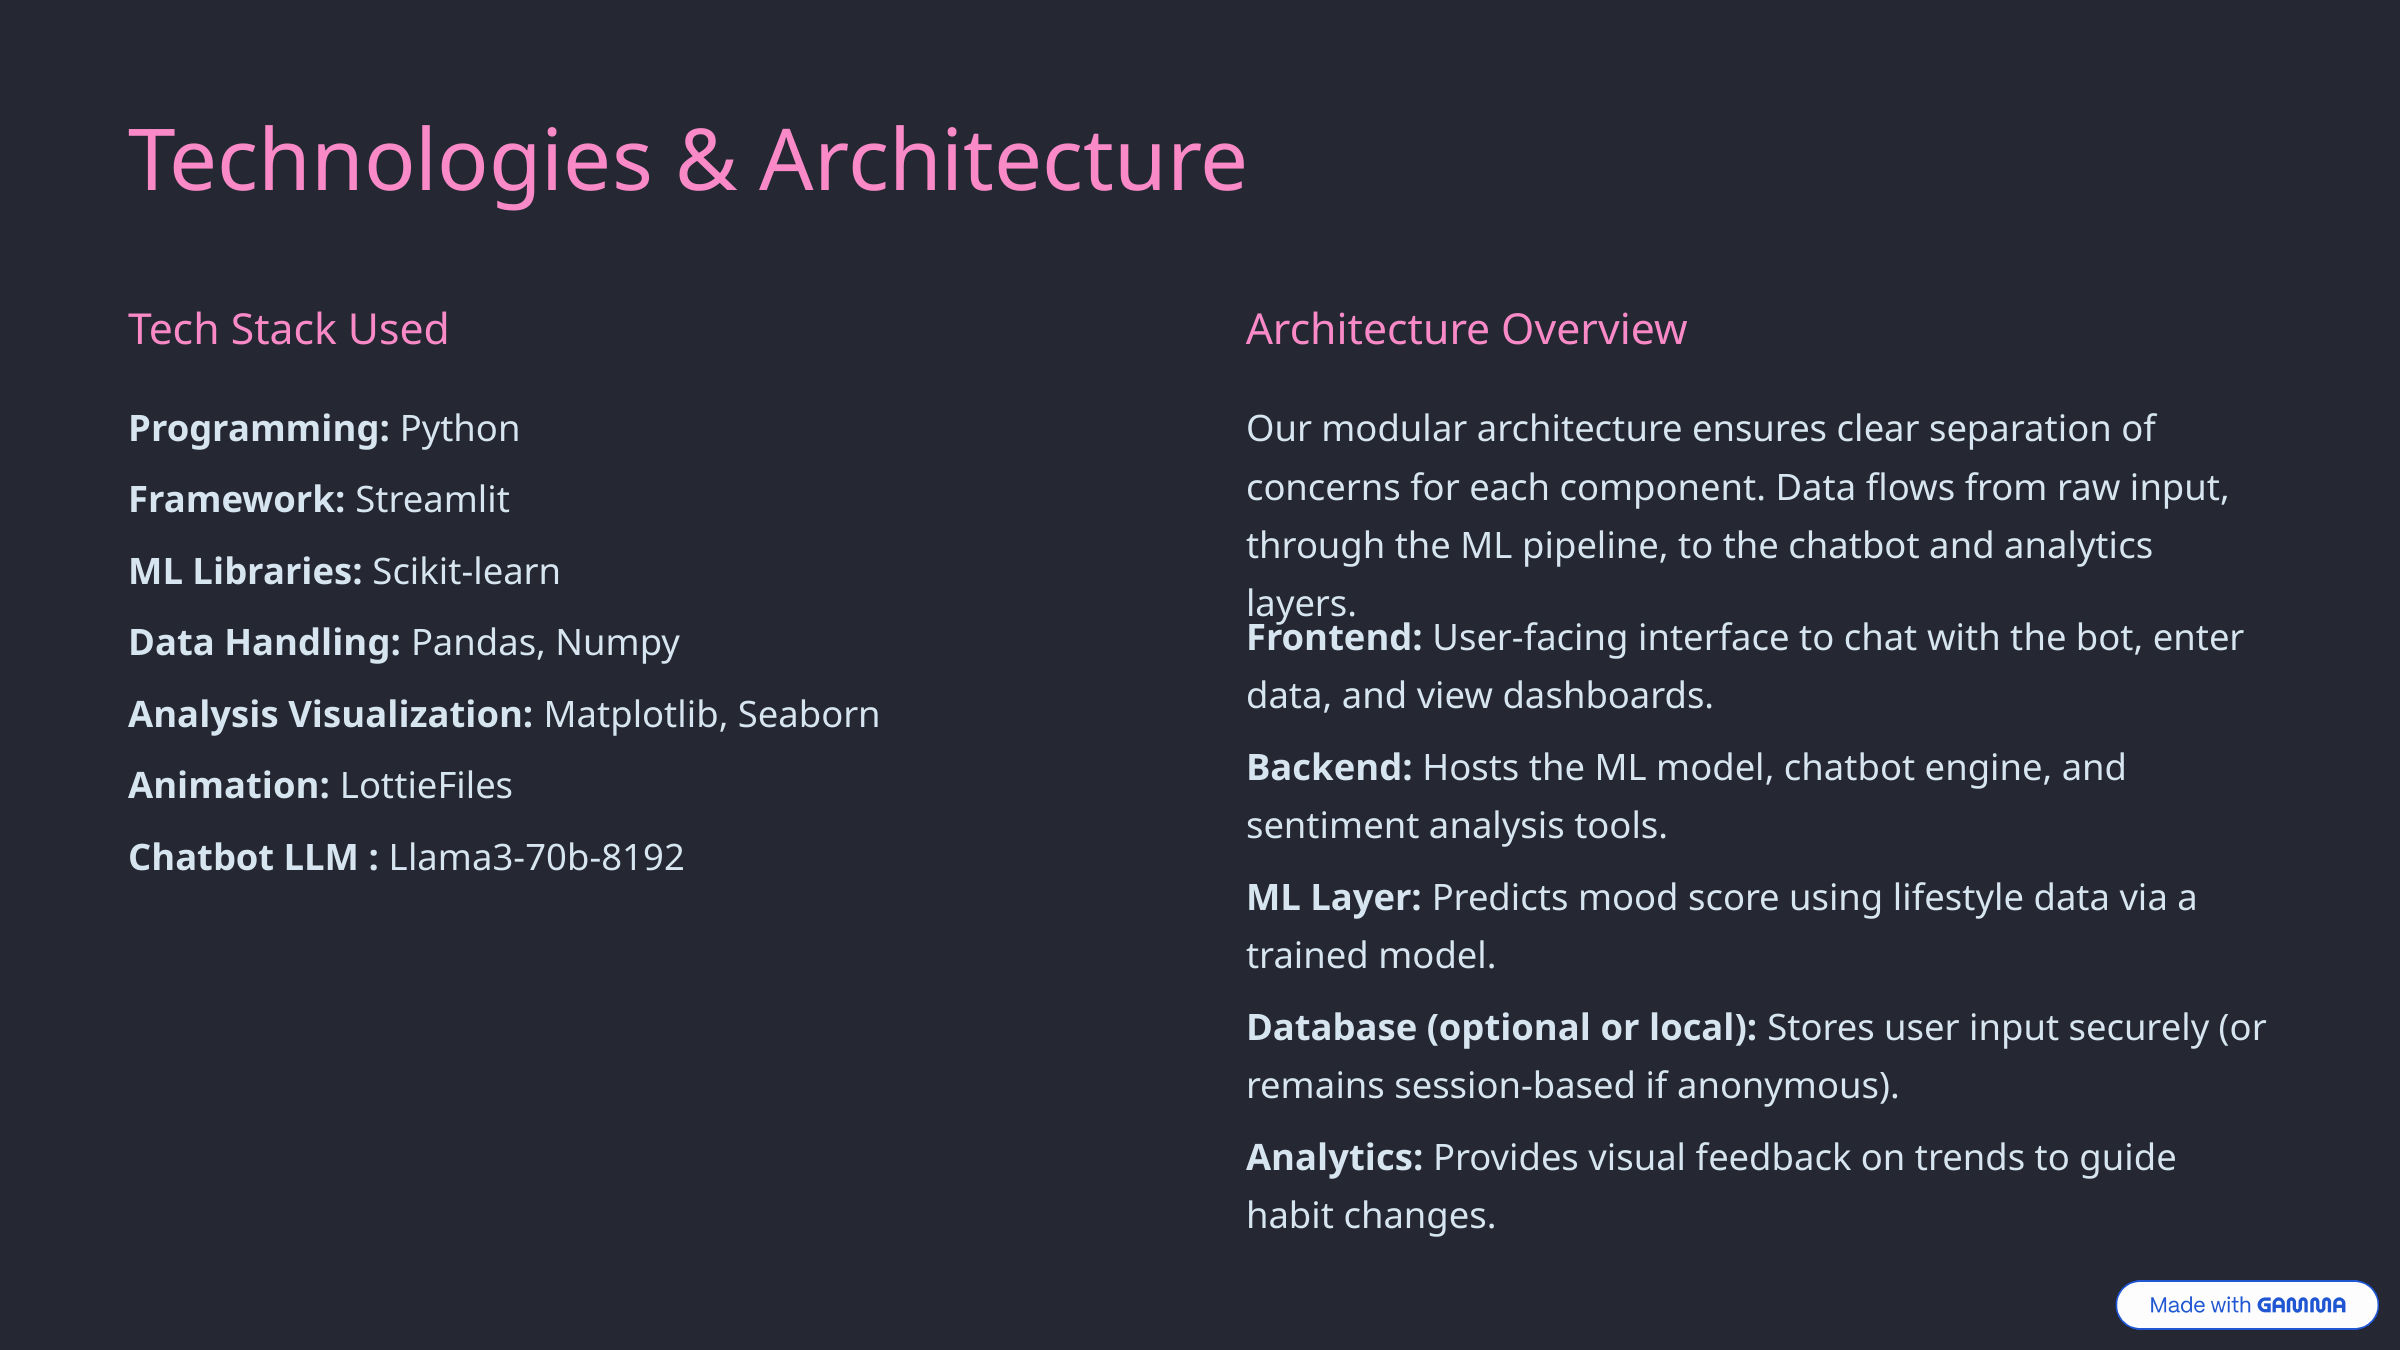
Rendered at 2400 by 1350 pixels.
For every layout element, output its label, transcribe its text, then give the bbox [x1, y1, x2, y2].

text_box Backend: Hosts the ML model, chatbot engine, and sentiment analysis tools. [1245, 729, 2274, 847]
text_box Architecture Overview [1245, 299, 1701, 354]
text_box Chatbot LLM : Llama3-70b-8192 [128, 818, 1156, 878]
text_box Tech Stack Used [128, 299, 559, 354]
text_box Analytics: Provides visual feedback on trends to guide habit changes. [1245, 1119, 2274, 1237]
text_box Programming: Python [128, 390, 1156, 449]
text_box ML Libraries: Scikit-learn [128, 533, 1156, 592]
text_box ML Layer: Predicts mood score using lifestyle data via a trained model. [1245, 859, 2274, 977]
text_box Analysis Visualization: Matplotlib, Seaborn [128, 676, 1156, 735]
picture [2106, 1271, 2389, 1339]
text_box Data Handling: Pandas, Numpy [128, 604, 1156, 664]
text_box Framework: Streamlit [128, 461, 1156, 521]
text_box Frontend: User-facing interface to chat with the bot, enter data, and view dashboards. [1245, 599, 2274, 717]
text_box Database (optional or local): Stores user input securely (or remains session-based if anonymous). [1245, 989, 2274, 1107]
text_box Our modular architecture ensures clear separation of concerns for each component. Data flows from raw input, through the ML pipeline, to the chatbot and analytics layers. [1245, 390, 2274, 567]
text_box Animation: LottieFiles [128, 747, 1156, 806]
text_box Technologies & Architecture [128, 100, 1272, 209]
